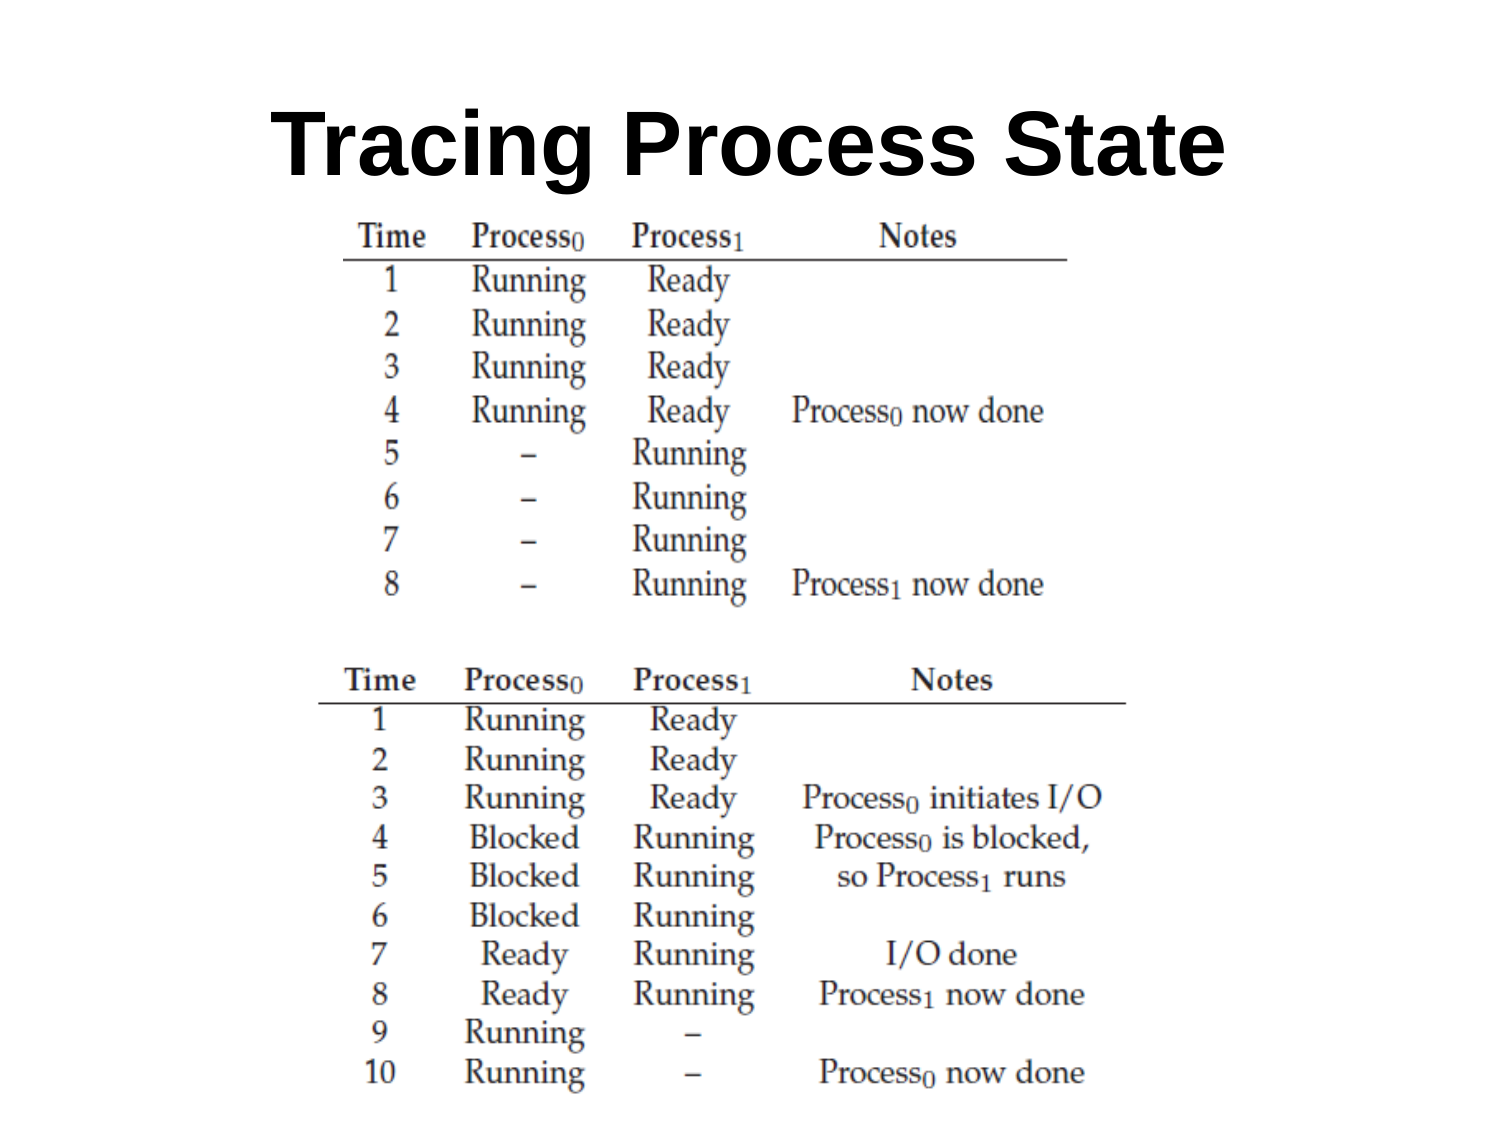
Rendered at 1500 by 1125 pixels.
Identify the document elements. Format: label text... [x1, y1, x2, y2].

picture [312, 656, 1129, 1107]
title Tracing Process State [75, 45, 1425, 233]
picture [343, 196, 1105, 646]
